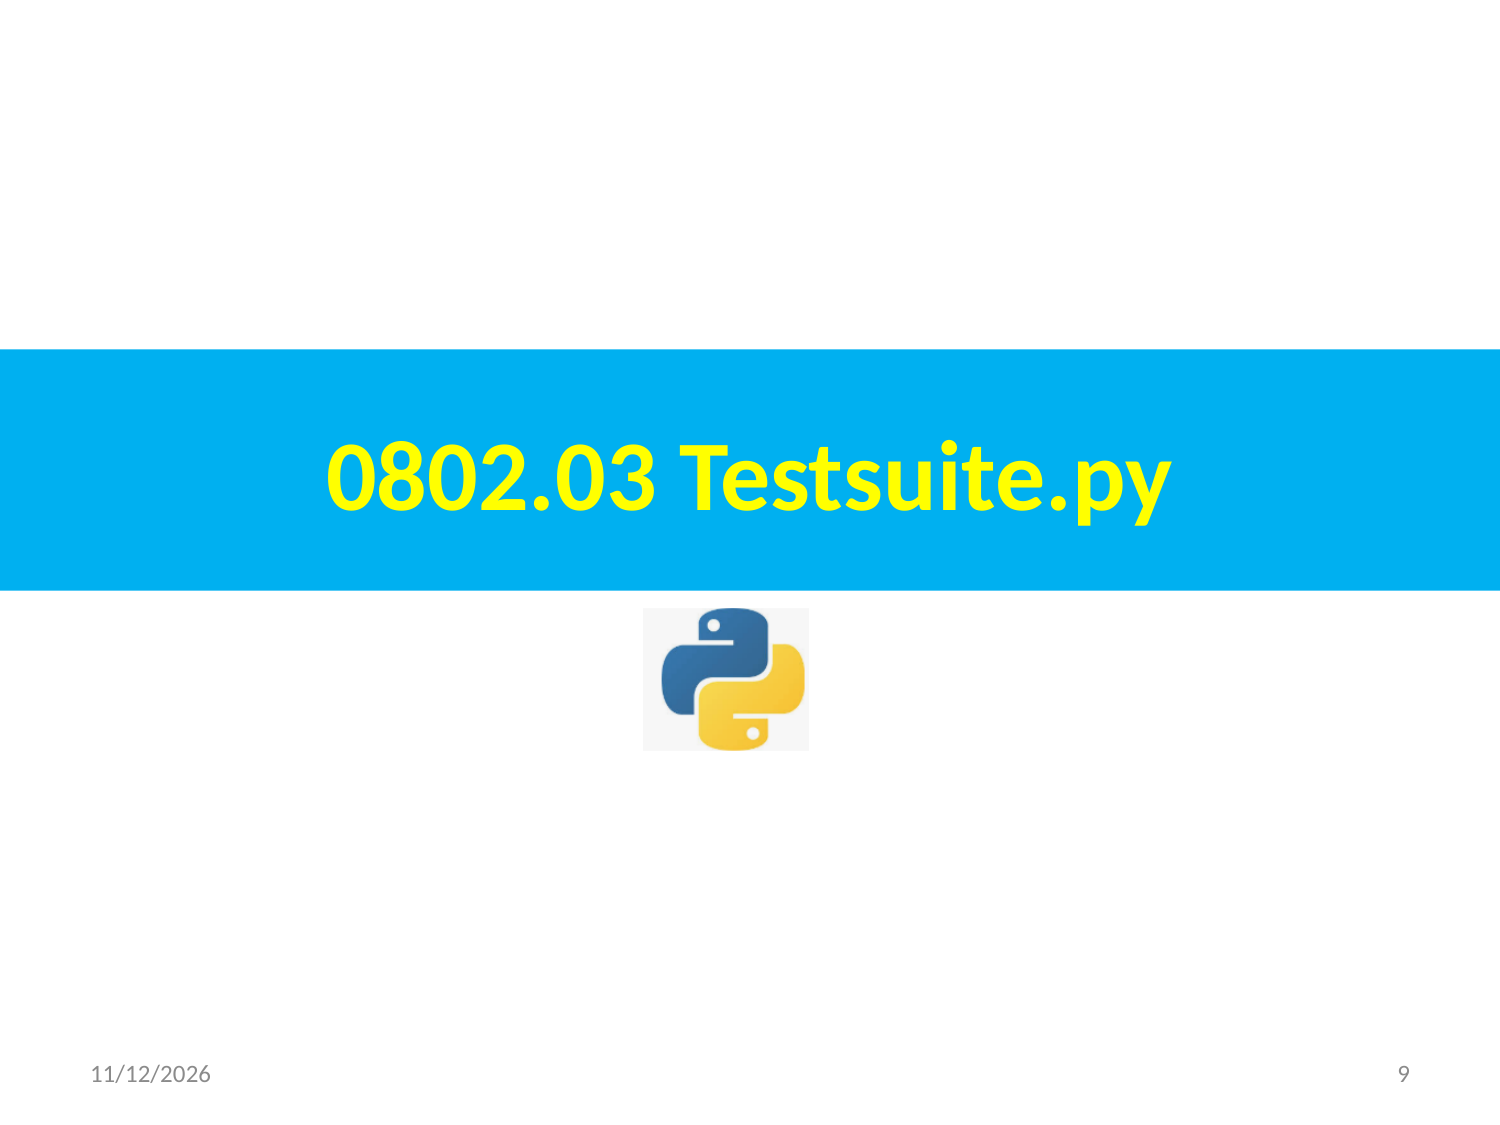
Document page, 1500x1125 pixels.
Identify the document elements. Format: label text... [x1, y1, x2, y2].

picture [643, 606, 809, 752]
slide_number 9 [1074, 1042, 1425, 1103]
title 0802.03 Testsuite.py [0, 349, 1500, 591]
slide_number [75, 1042, 425, 1103]
